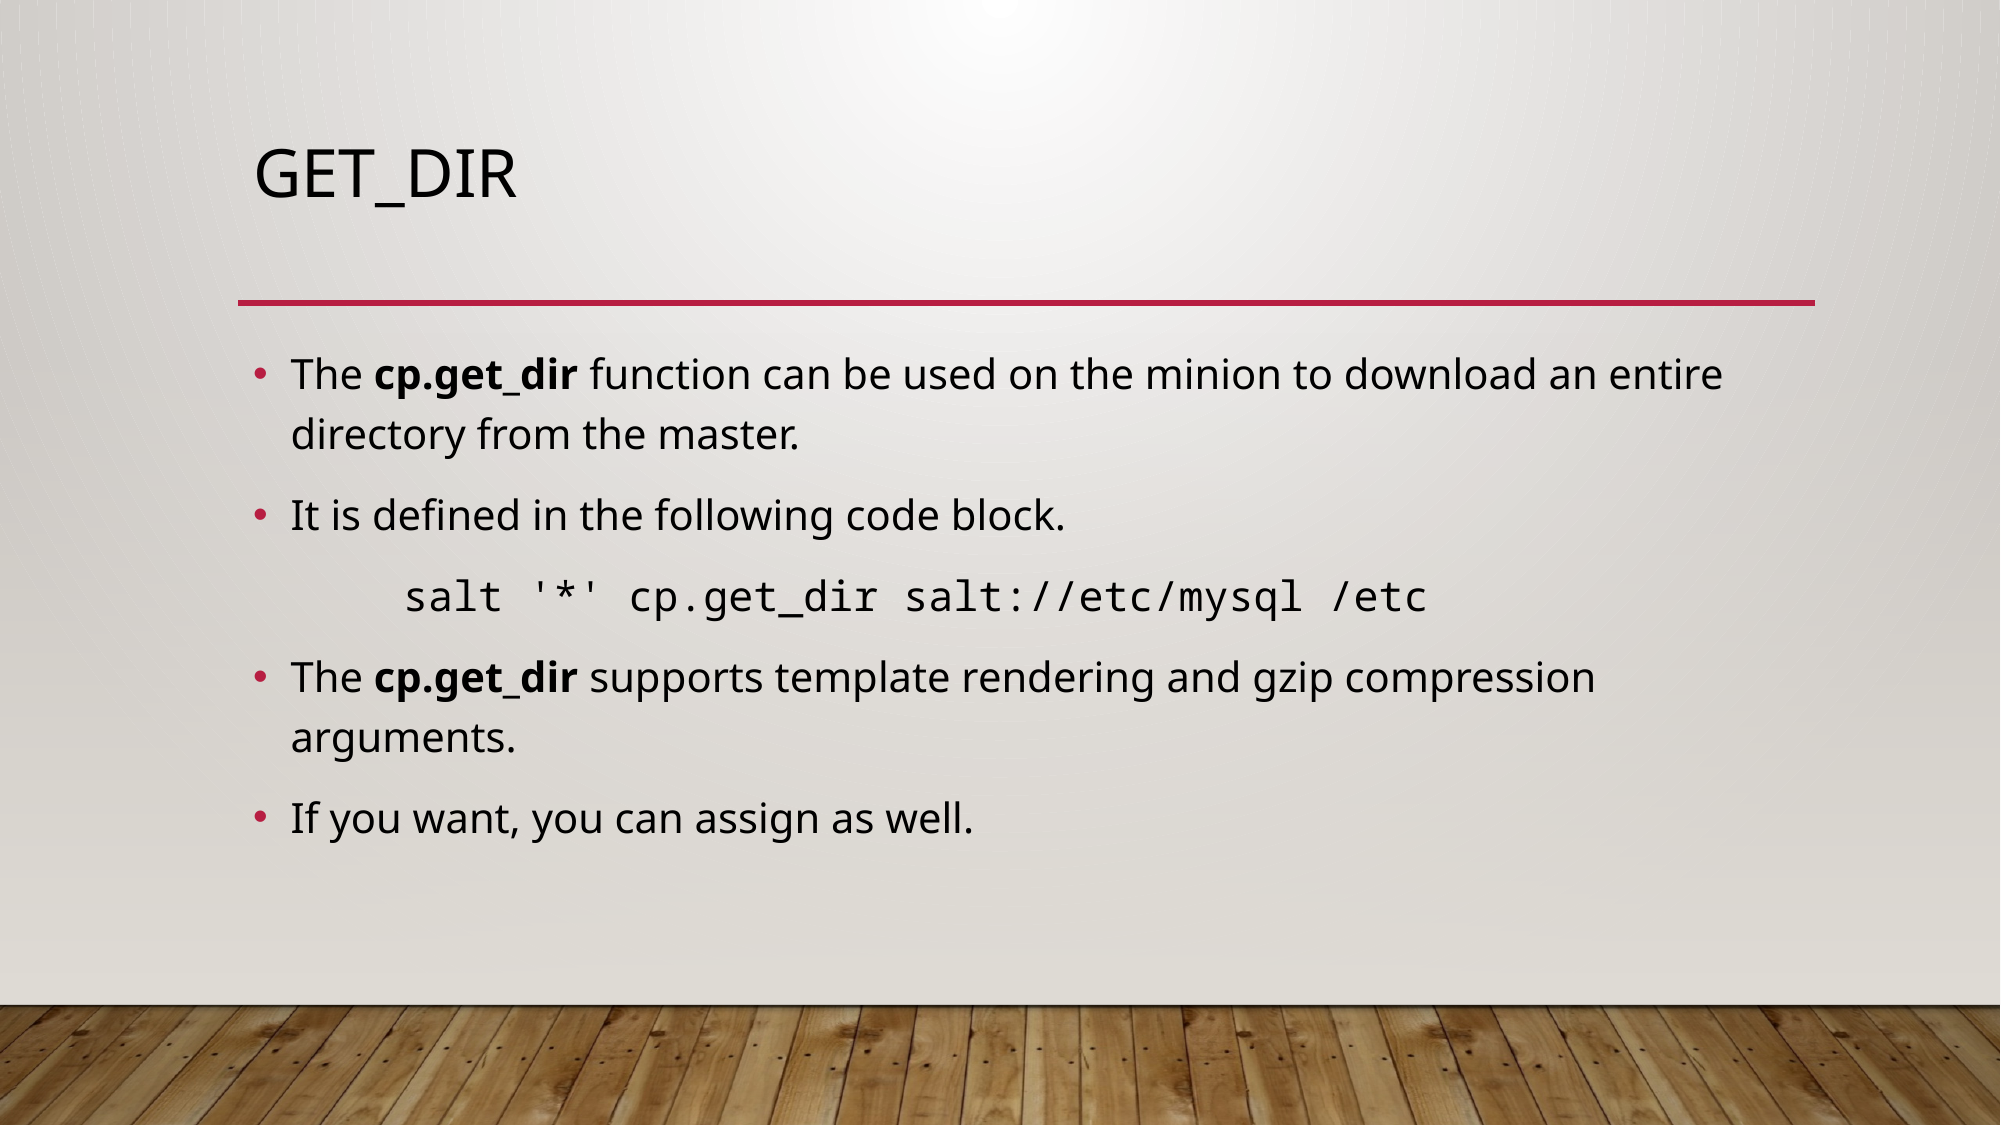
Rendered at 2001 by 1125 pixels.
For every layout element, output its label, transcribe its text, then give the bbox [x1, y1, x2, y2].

title GET_DIR [238, 131, 1814, 305]
picture [0, 1005, 2000, 1125]
list The cp.get_dir function can be used on the minion to download an entire directory from the master. It is defined in the following code block. salt '*' cp.get_dir salt://etc/mysql /etc The cp.get_dir supports template rendering and gzip compression arguments. If you want, you can assign as well. [238, 330, 1814, 993]
